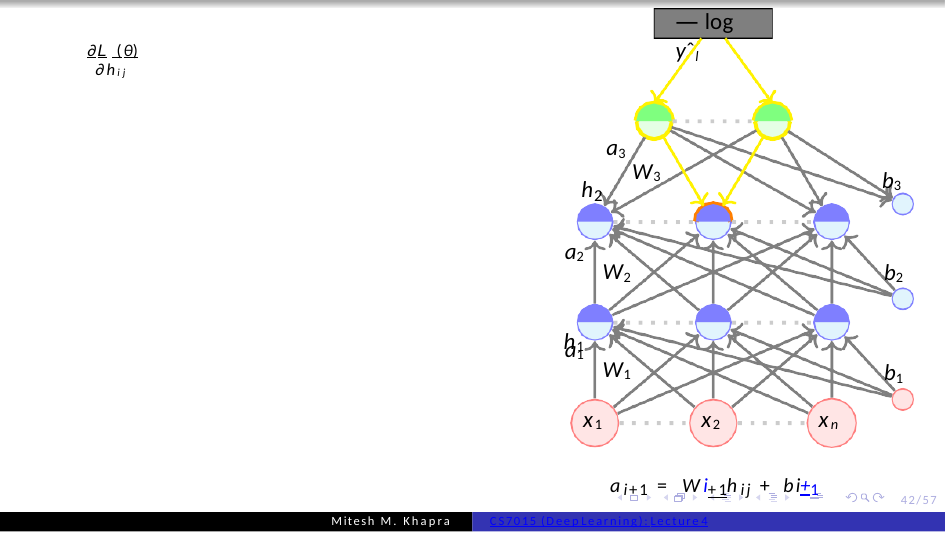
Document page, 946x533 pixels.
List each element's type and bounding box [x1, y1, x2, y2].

text_box [898, 493, 941, 508]
text_box [845, 492, 885, 503]
text_box [0, 0, 946, 448]
text_box [0, 475, 946, 532]
